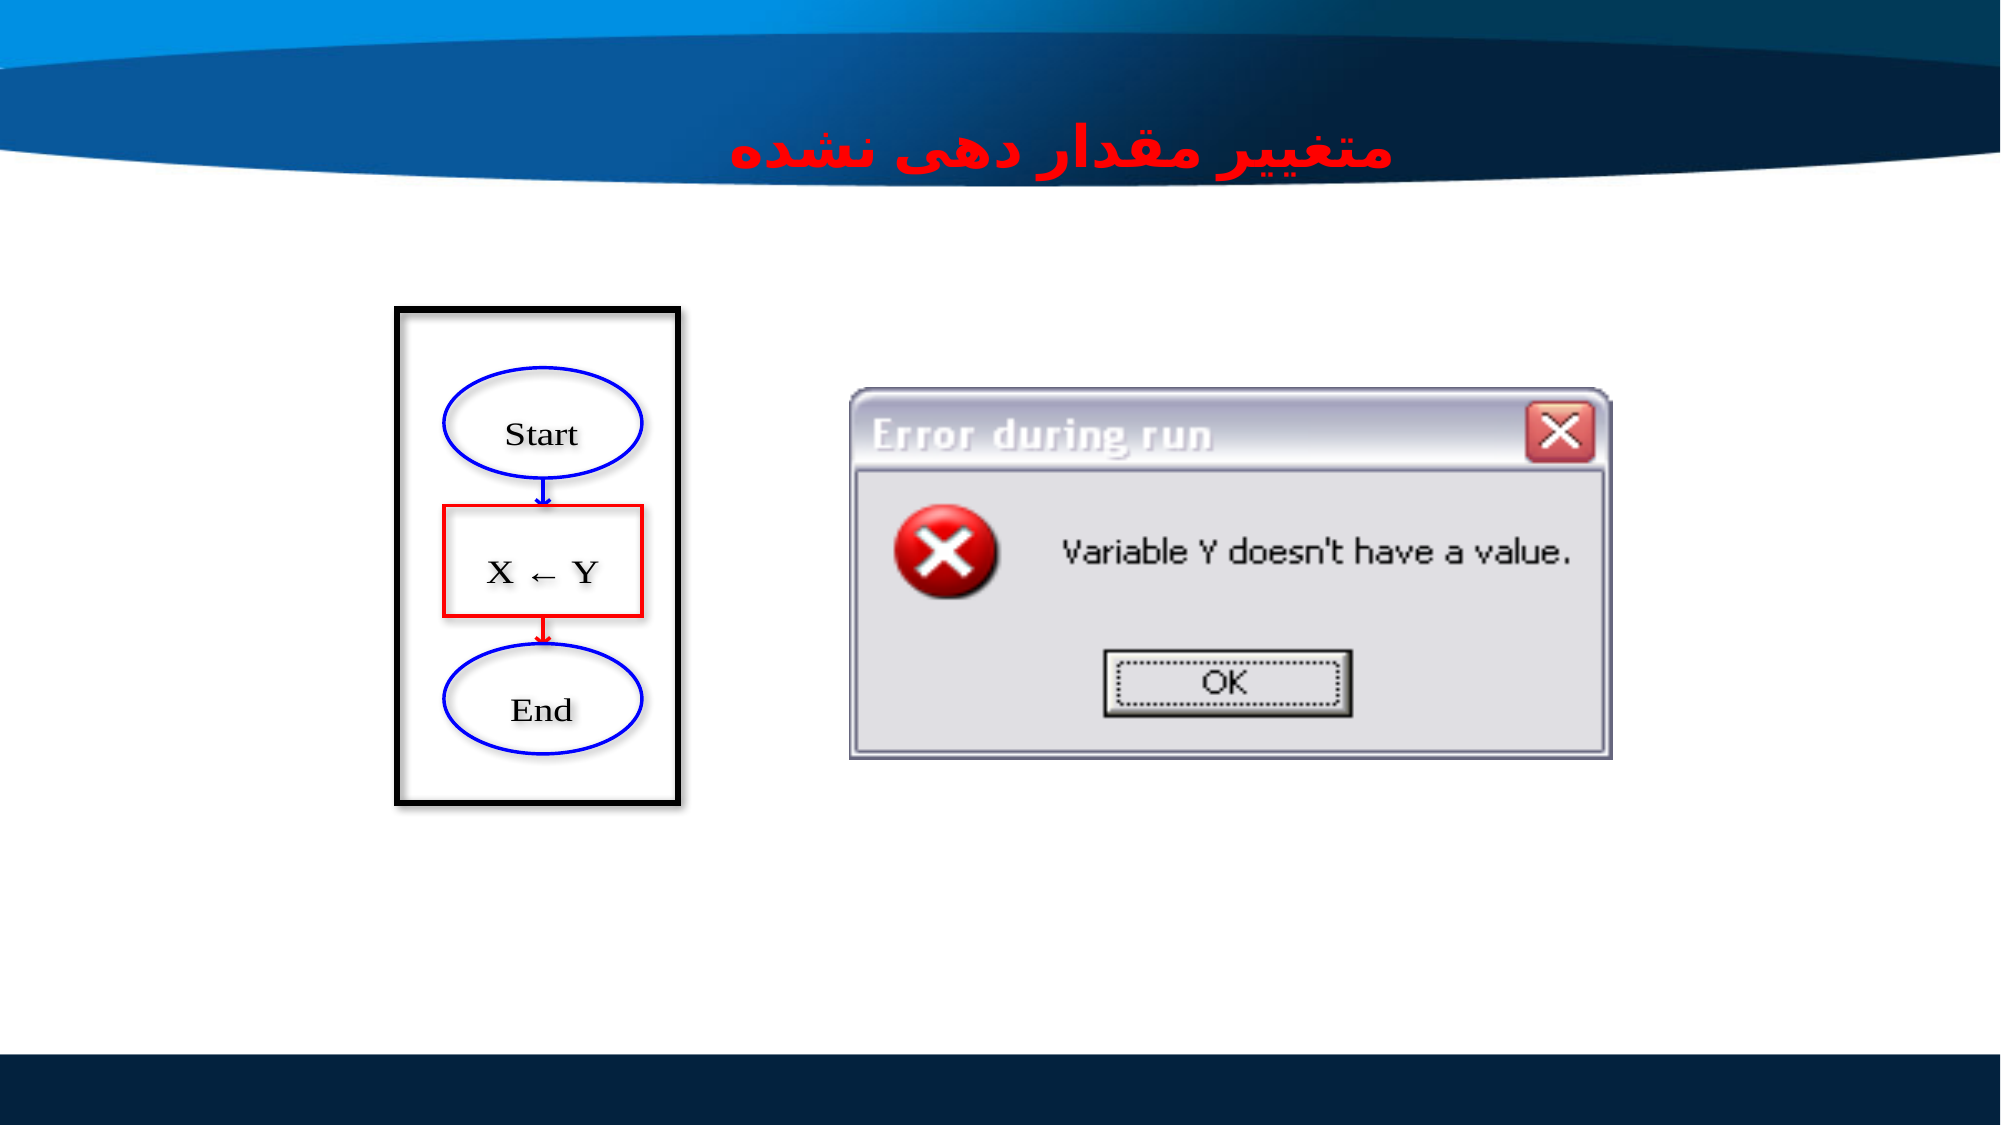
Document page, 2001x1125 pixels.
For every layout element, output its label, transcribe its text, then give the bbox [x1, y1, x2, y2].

title متغییر مقدار دهی نشده [387, 50, 1738, 238]
picture [0, 0, 2001, 1125]
